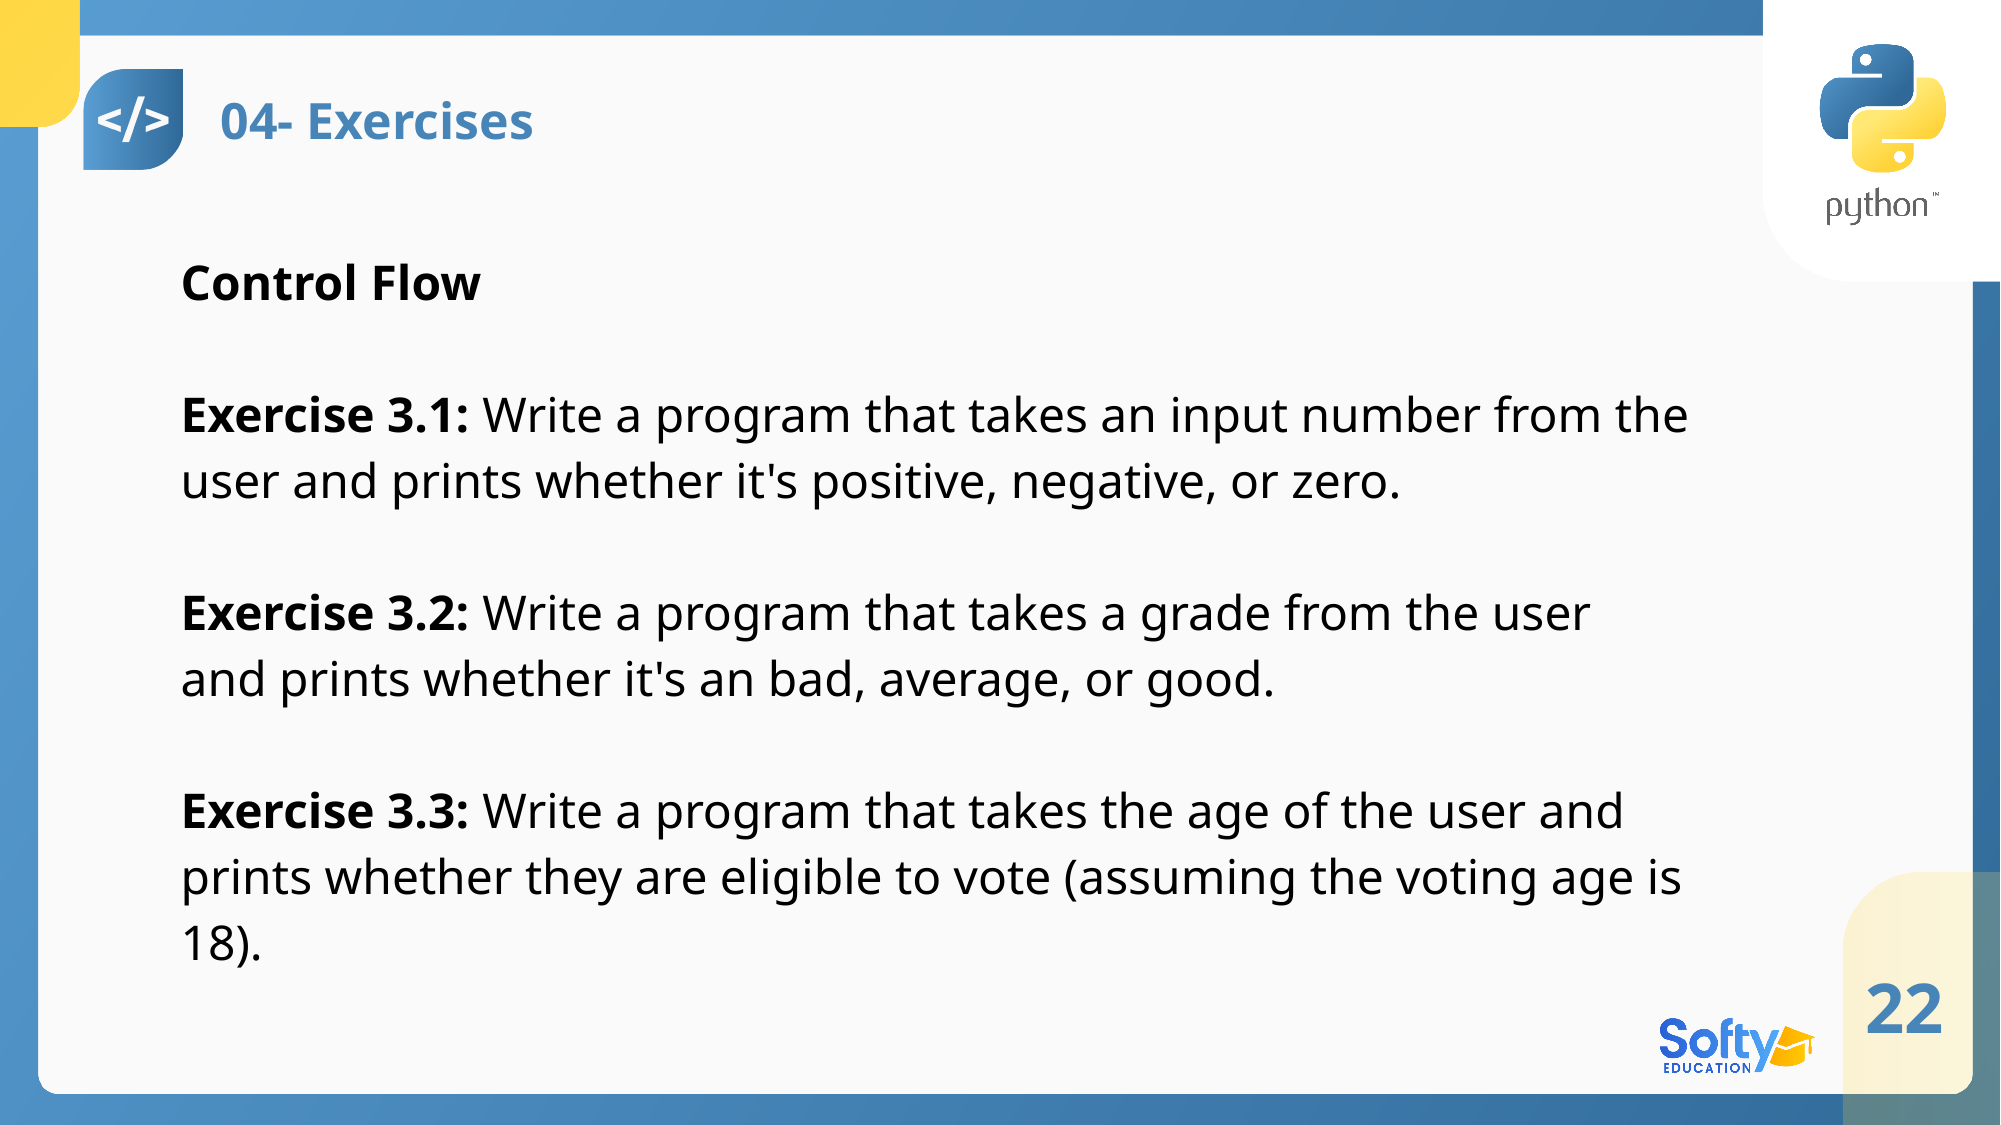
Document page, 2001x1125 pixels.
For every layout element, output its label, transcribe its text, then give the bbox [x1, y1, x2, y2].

text_box Control Flow Exercise 3.1: Write a program that takes an input number from the user and prints whether it's positive, negative, or zero. Exercise 3.2: Write a program that takes a grade from the user and prints whether it's an bad, average, or good. Exercise 3.3: Write a program that takes the age of the user and prints whether they are eligible to vote (assuming the voting age is 18). [165, 228, 1707, 986]
picture [0, 0, 2000, 1125]
text_box 04- Exercises [205, 74, 1638, 165]
text_box ‹#› [1844, 950, 1965, 1074]
